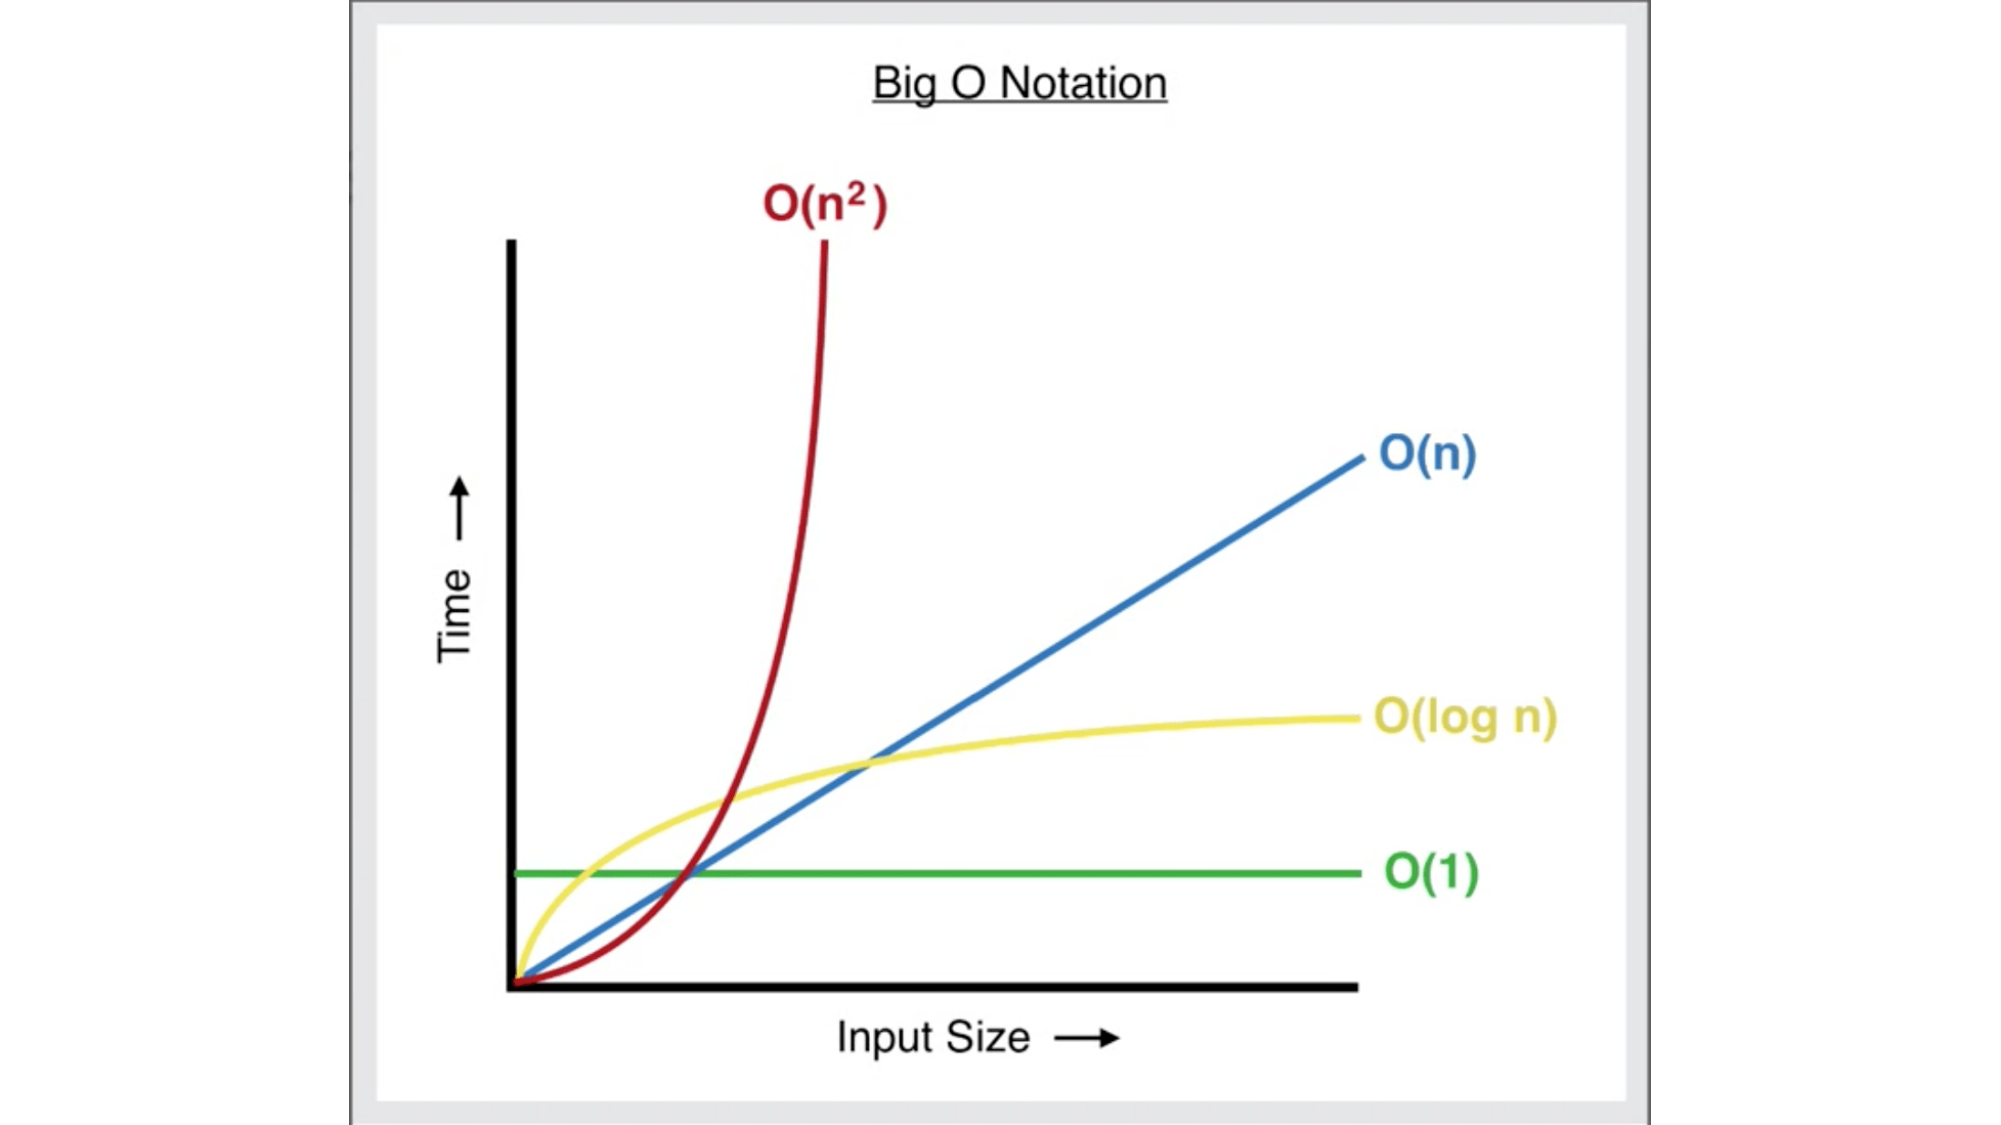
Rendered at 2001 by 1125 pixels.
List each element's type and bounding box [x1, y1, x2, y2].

picture [349, 0, 1651, 1125]
